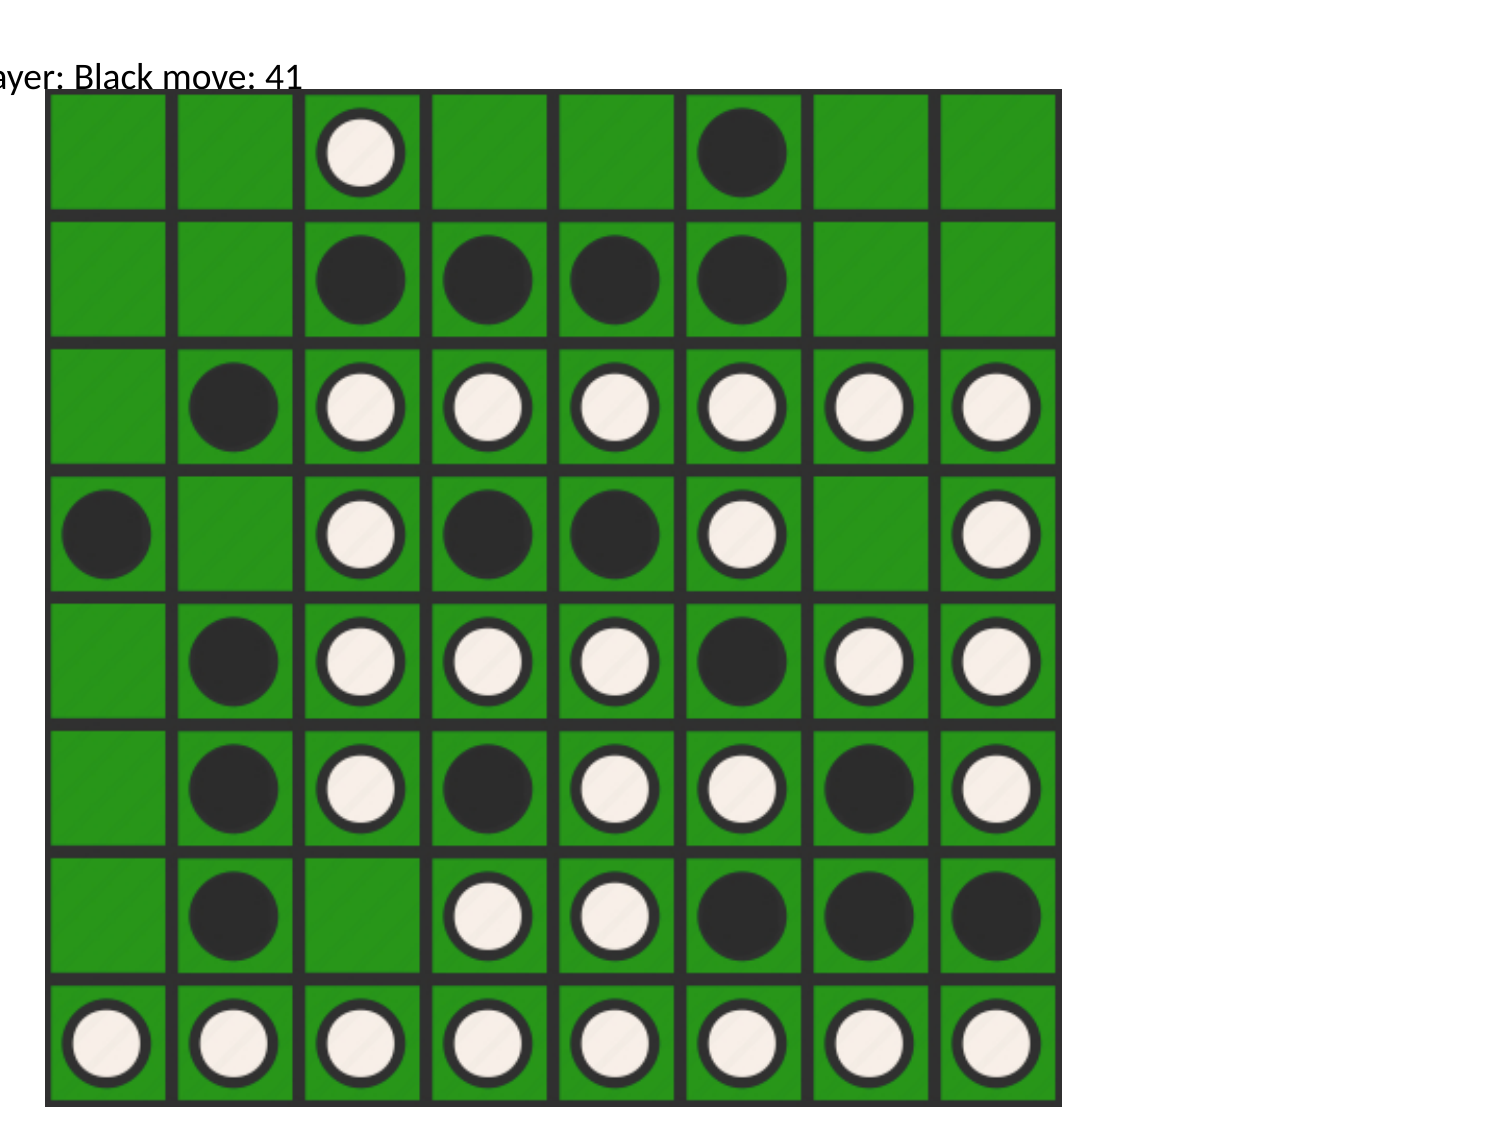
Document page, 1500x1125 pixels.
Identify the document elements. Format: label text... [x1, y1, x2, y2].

picture [44, 89, 1062, 1107]
text_box turn: 43 player: Black move: 41 [0, 44, 319, 105]
